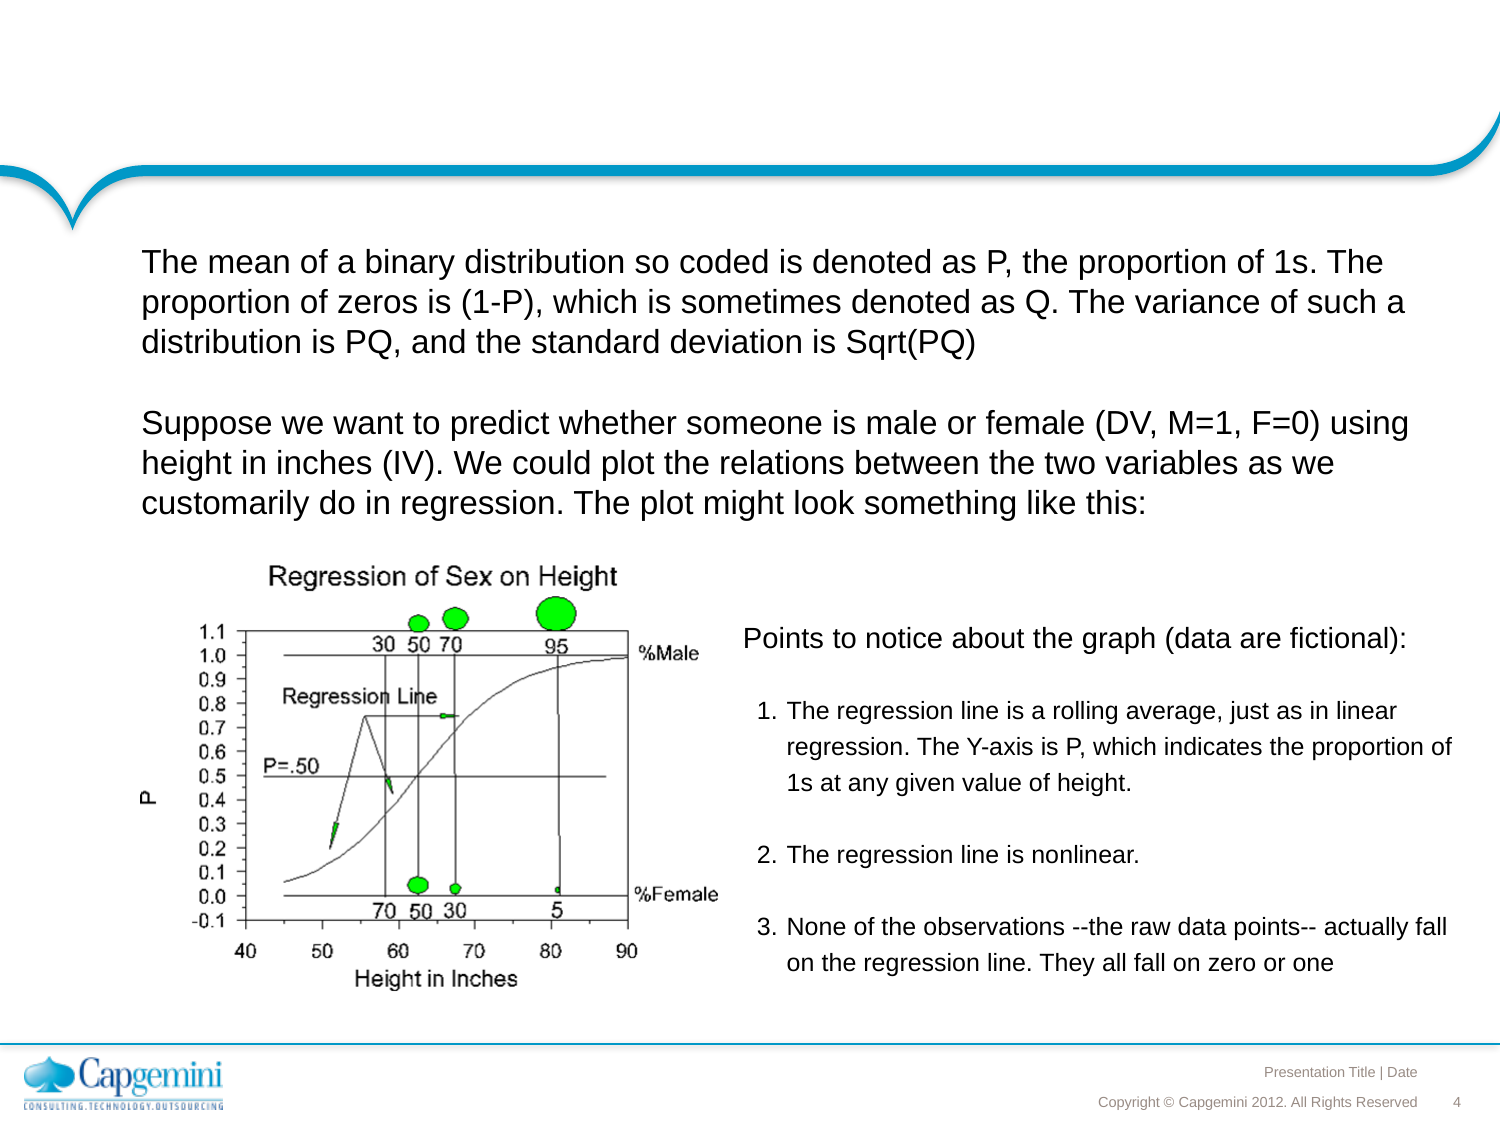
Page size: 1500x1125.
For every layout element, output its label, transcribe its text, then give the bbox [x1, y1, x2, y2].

text_box Points to notice about the graph (data are fictional): The regression line is a rolling average, just as in linear regression. The Y-axis is P, which indicates the proportion of 1s at any given value of height. The regression line is nonlinear. None of the observations --the raw data points-- actually fall on the regression line. They all fall on zero or one [728, 611, 1479, 984]
picture [24, 1056, 223, 1110]
text_box Suppose we want to predict whether someone is male or female (DV, M=1, F=0) using height in inches (IV). We could plot the relations between the two variables as we customarily do in regression. The plot might look something like this: [126, 393, 1443, 529]
picture [140, 557, 719, 992]
text_box The mean of a binary distribution so coded is denoted as P, the proportion of 1s. The proportion of zeros is (1-P), which is sometimes denoted as Q. The variance of such a distribution is PQ, and the standard deviation is Sqrt(PQ) [126, 233, 1478, 368]
